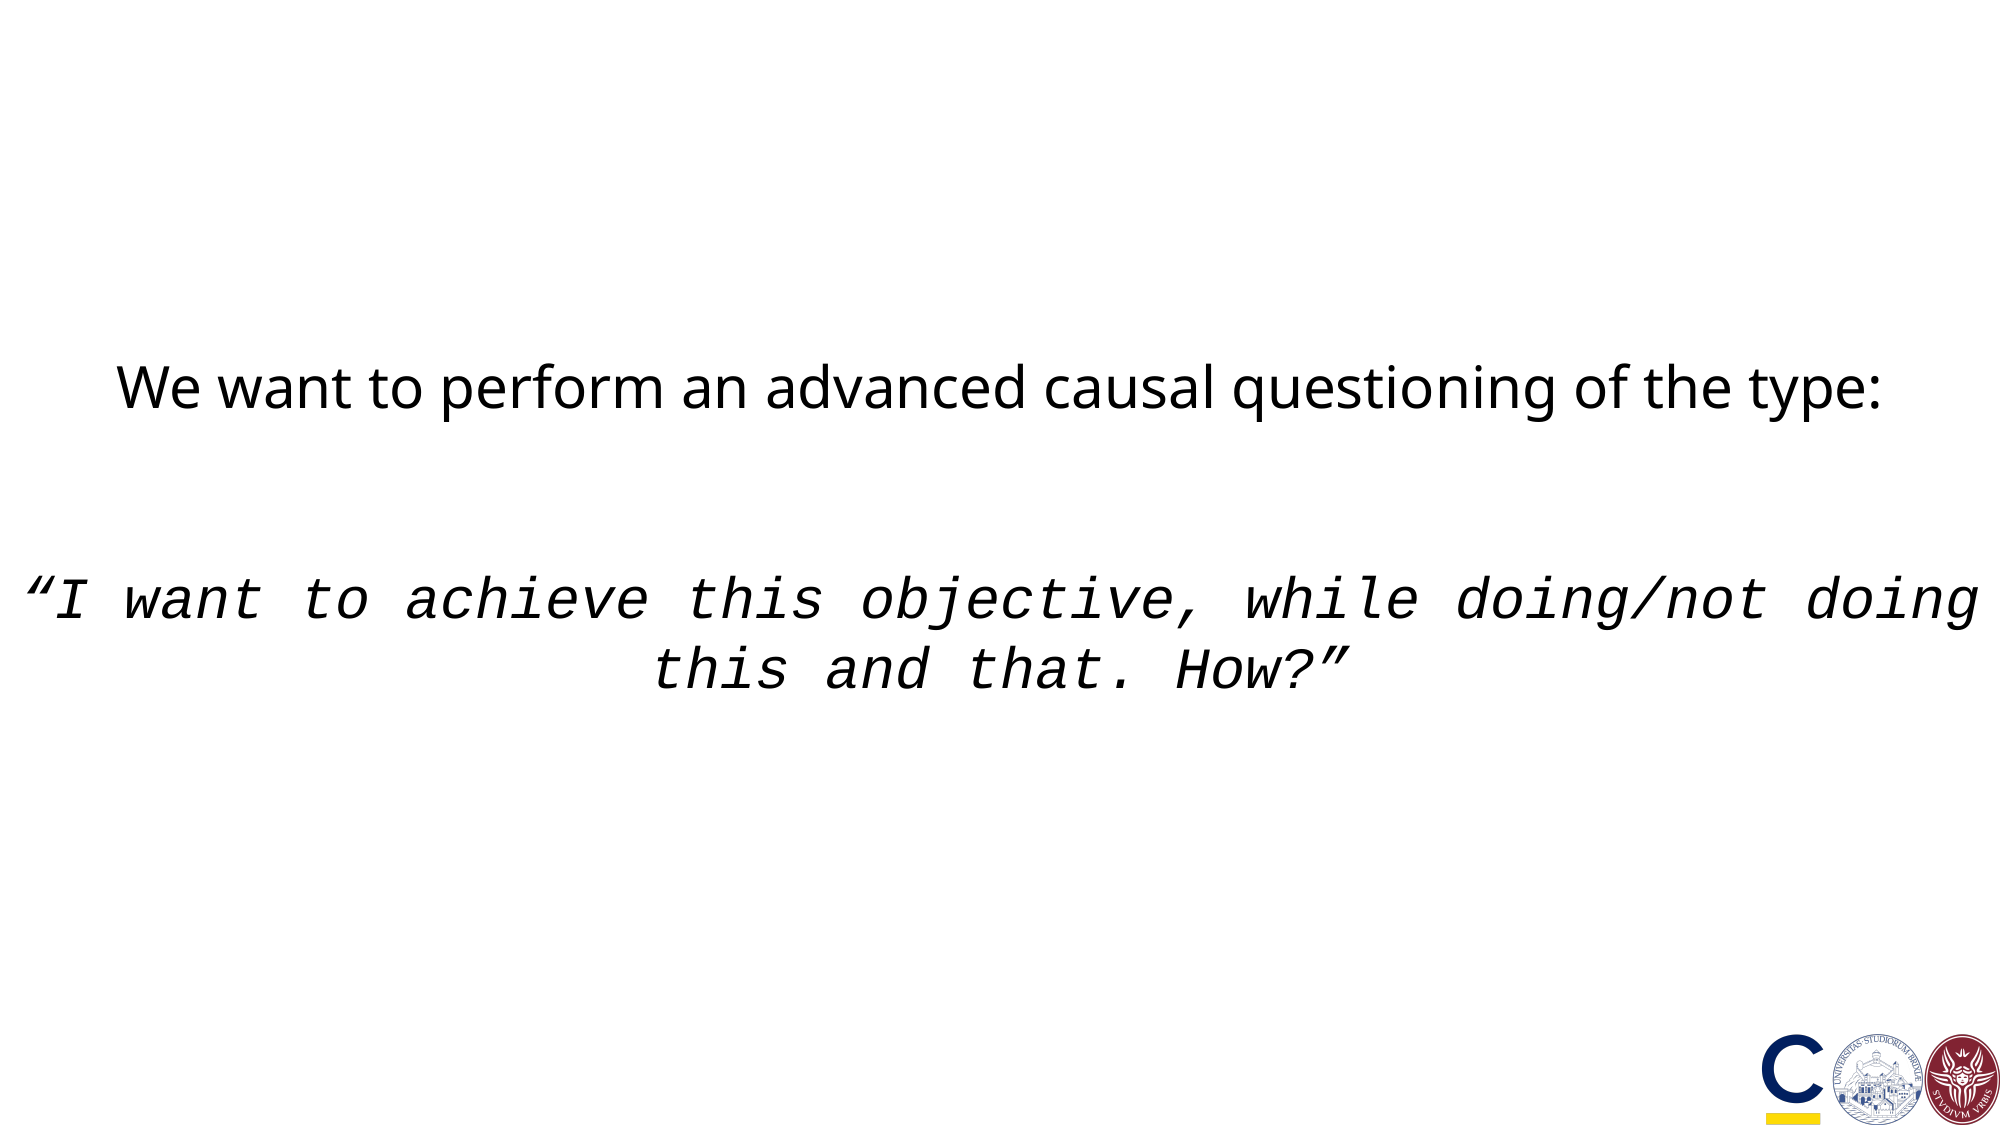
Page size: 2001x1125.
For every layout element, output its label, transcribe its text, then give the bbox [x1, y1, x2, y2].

picture [1760, 1033, 2000, 1125]
text_box We want to perform an advanced causal questioning of the type: “I want to achieve this objective, while doing/not doing this and that. How?” [0, 342, 2000, 778]
